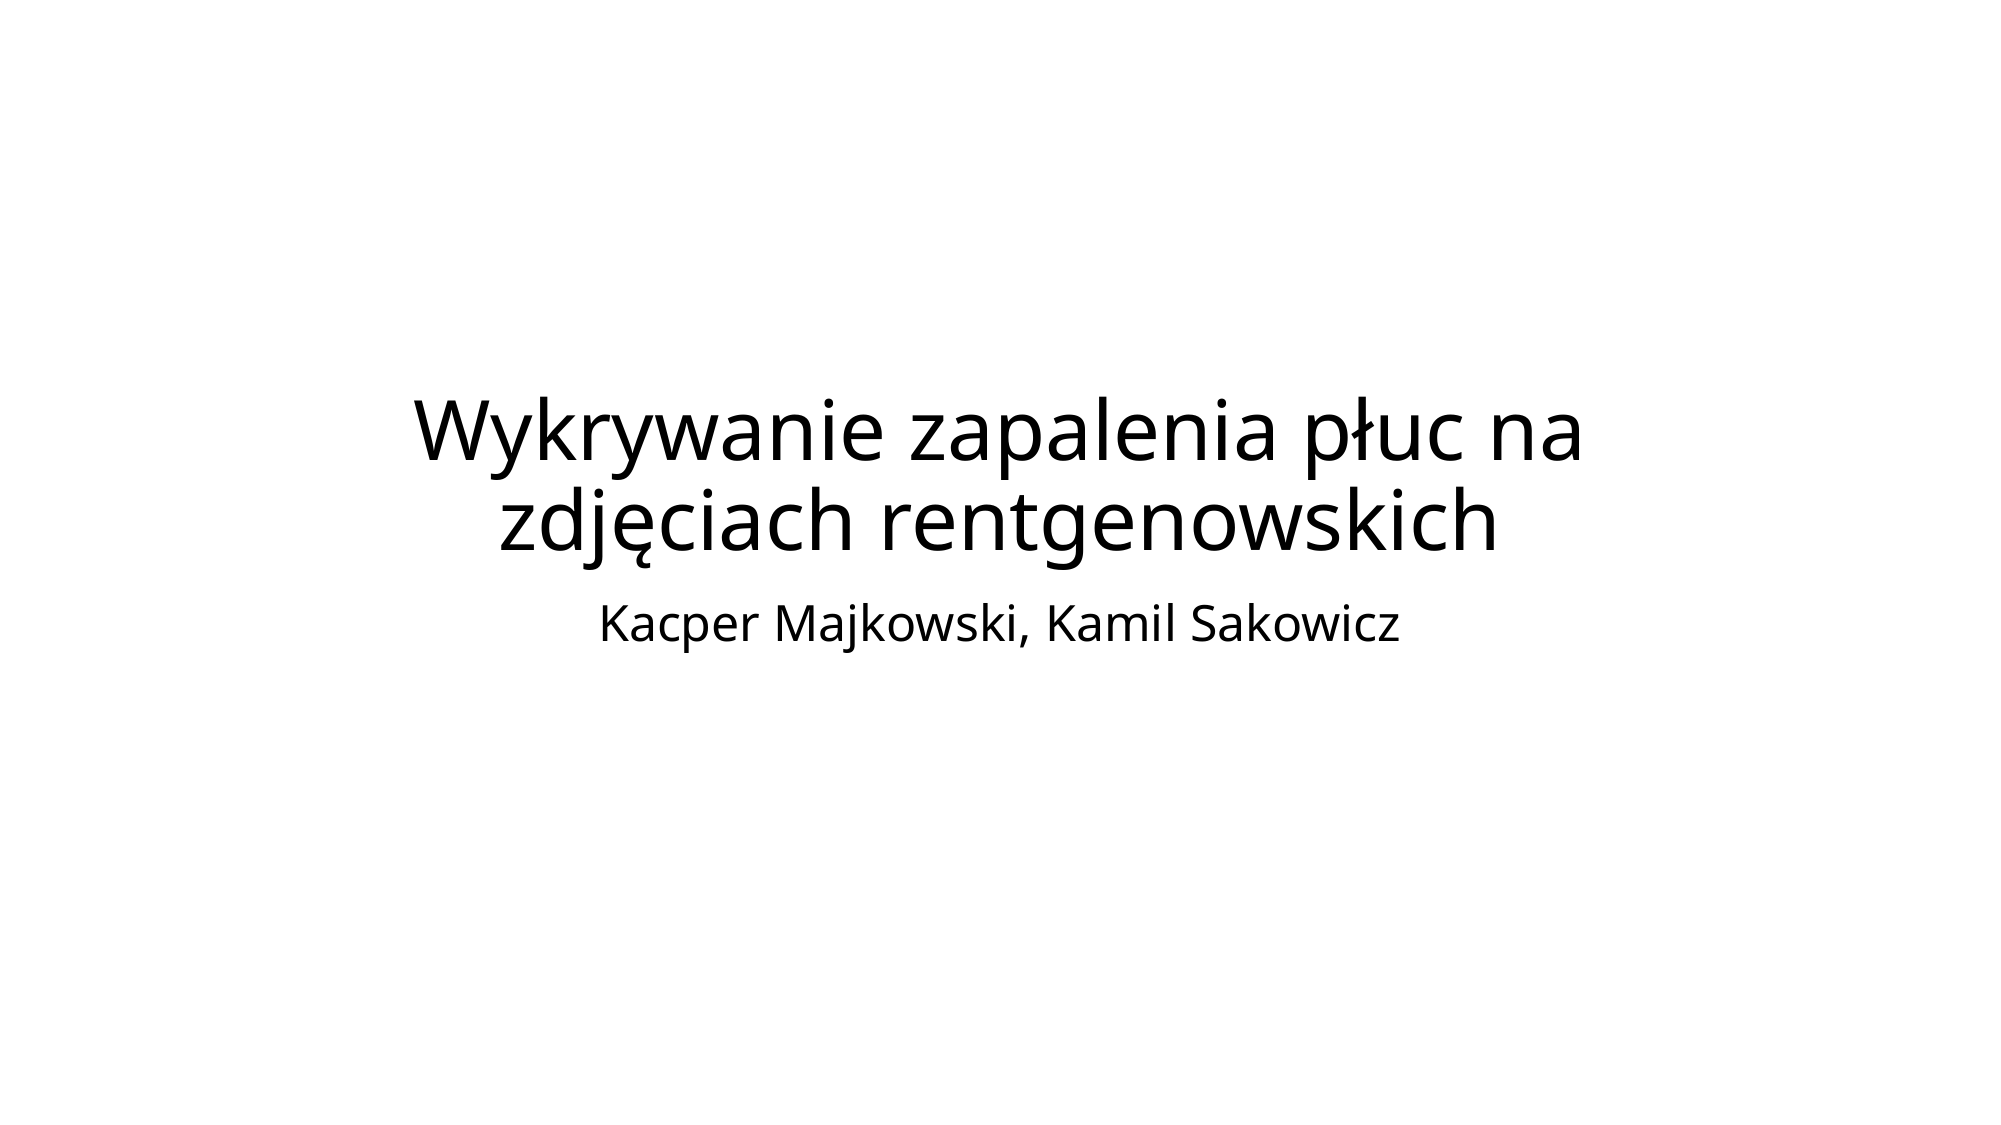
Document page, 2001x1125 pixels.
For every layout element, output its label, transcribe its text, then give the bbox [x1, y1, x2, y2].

subtitle Kacper Majkowski, Kamil Sakowicz [249, 590, 1750, 863]
title Wykrywanie zapalenia płuc na zdjęciach rentgenowskich [249, 184, 1750, 576]
